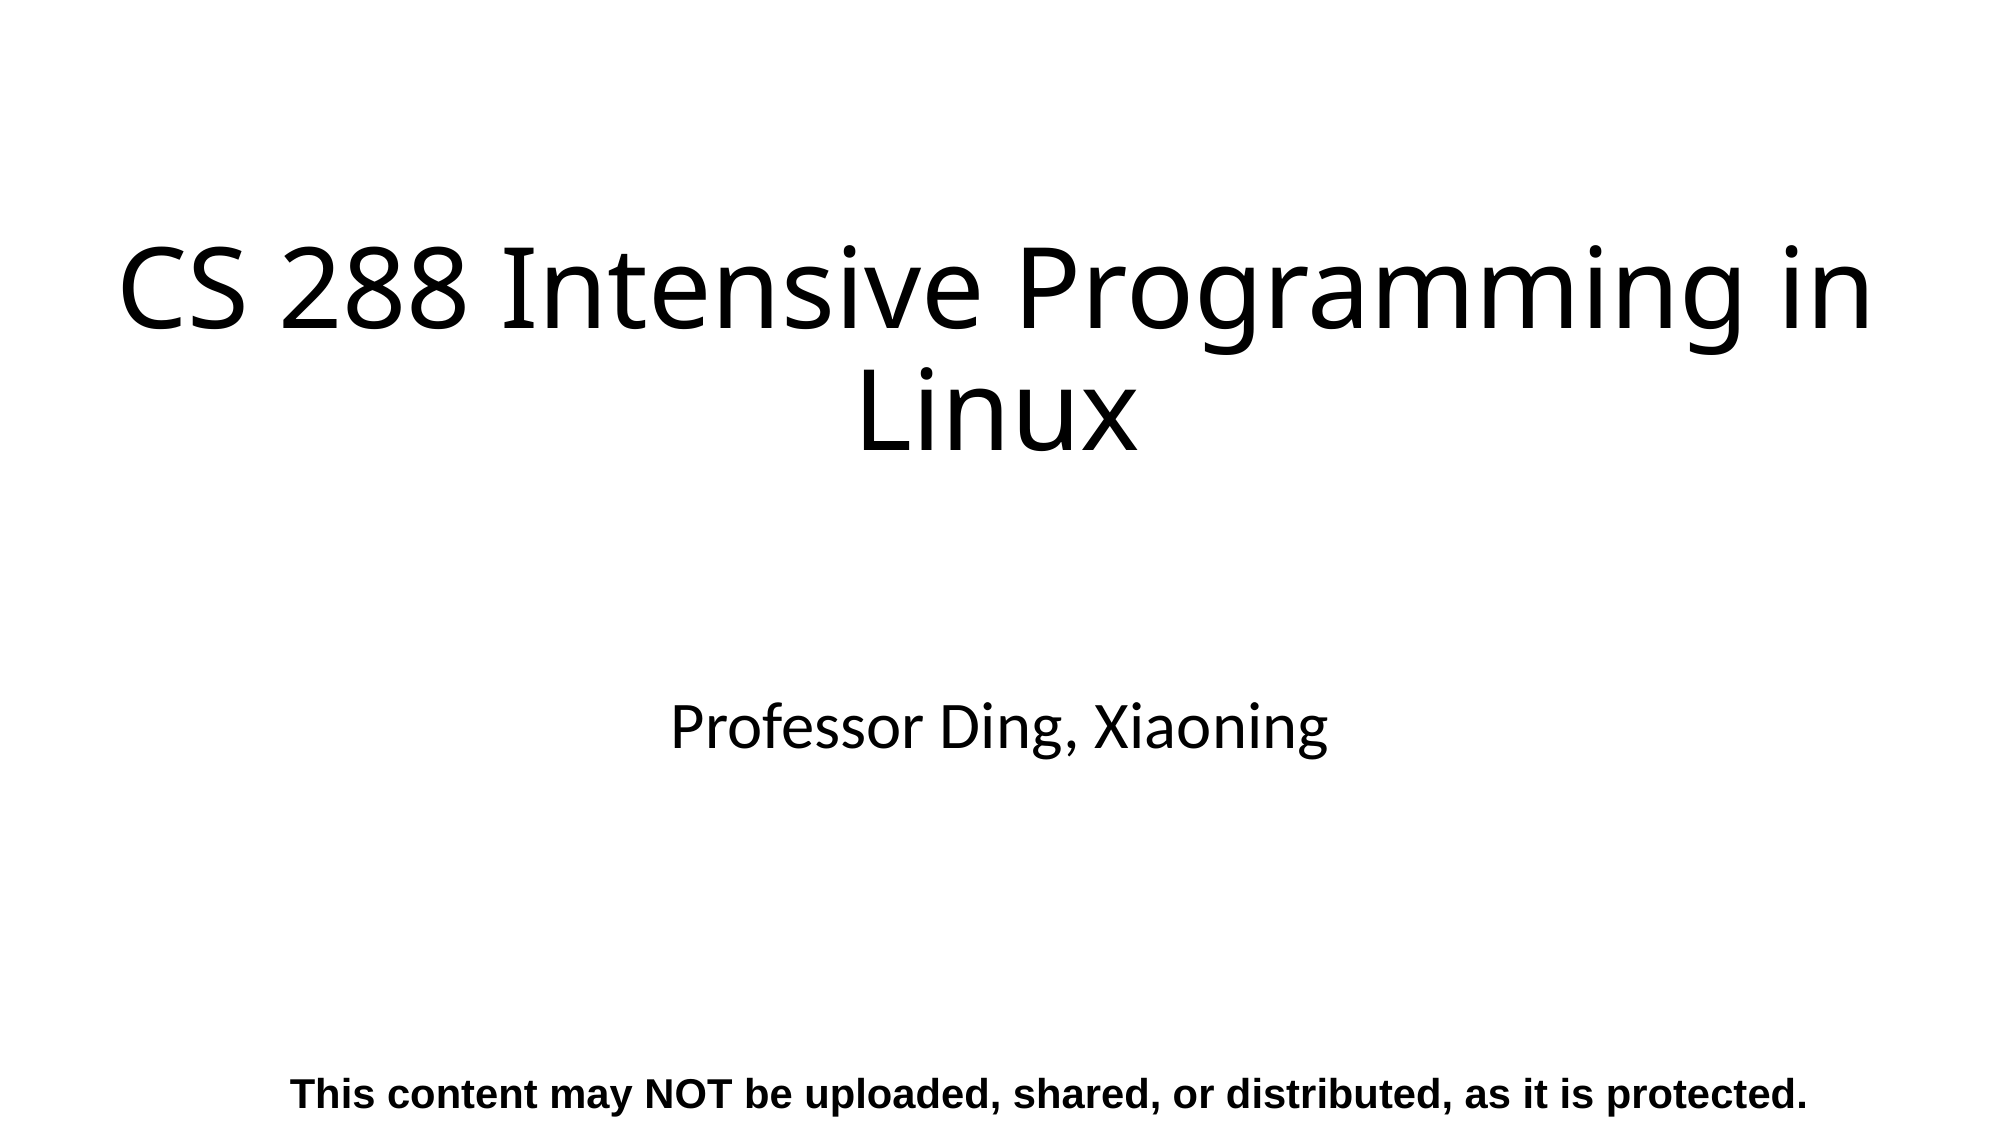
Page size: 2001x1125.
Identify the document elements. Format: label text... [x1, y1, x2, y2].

text_box This content may NOT be uploaded, shared, or distributed, as it is protected. [274, 1059, 1863, 1125]
title CS 288 Intensive Programming in Linux [84, 184, 1910, 482]
subtitle Professor Ding, Xiaoning [249, 590, 1750, 863]
